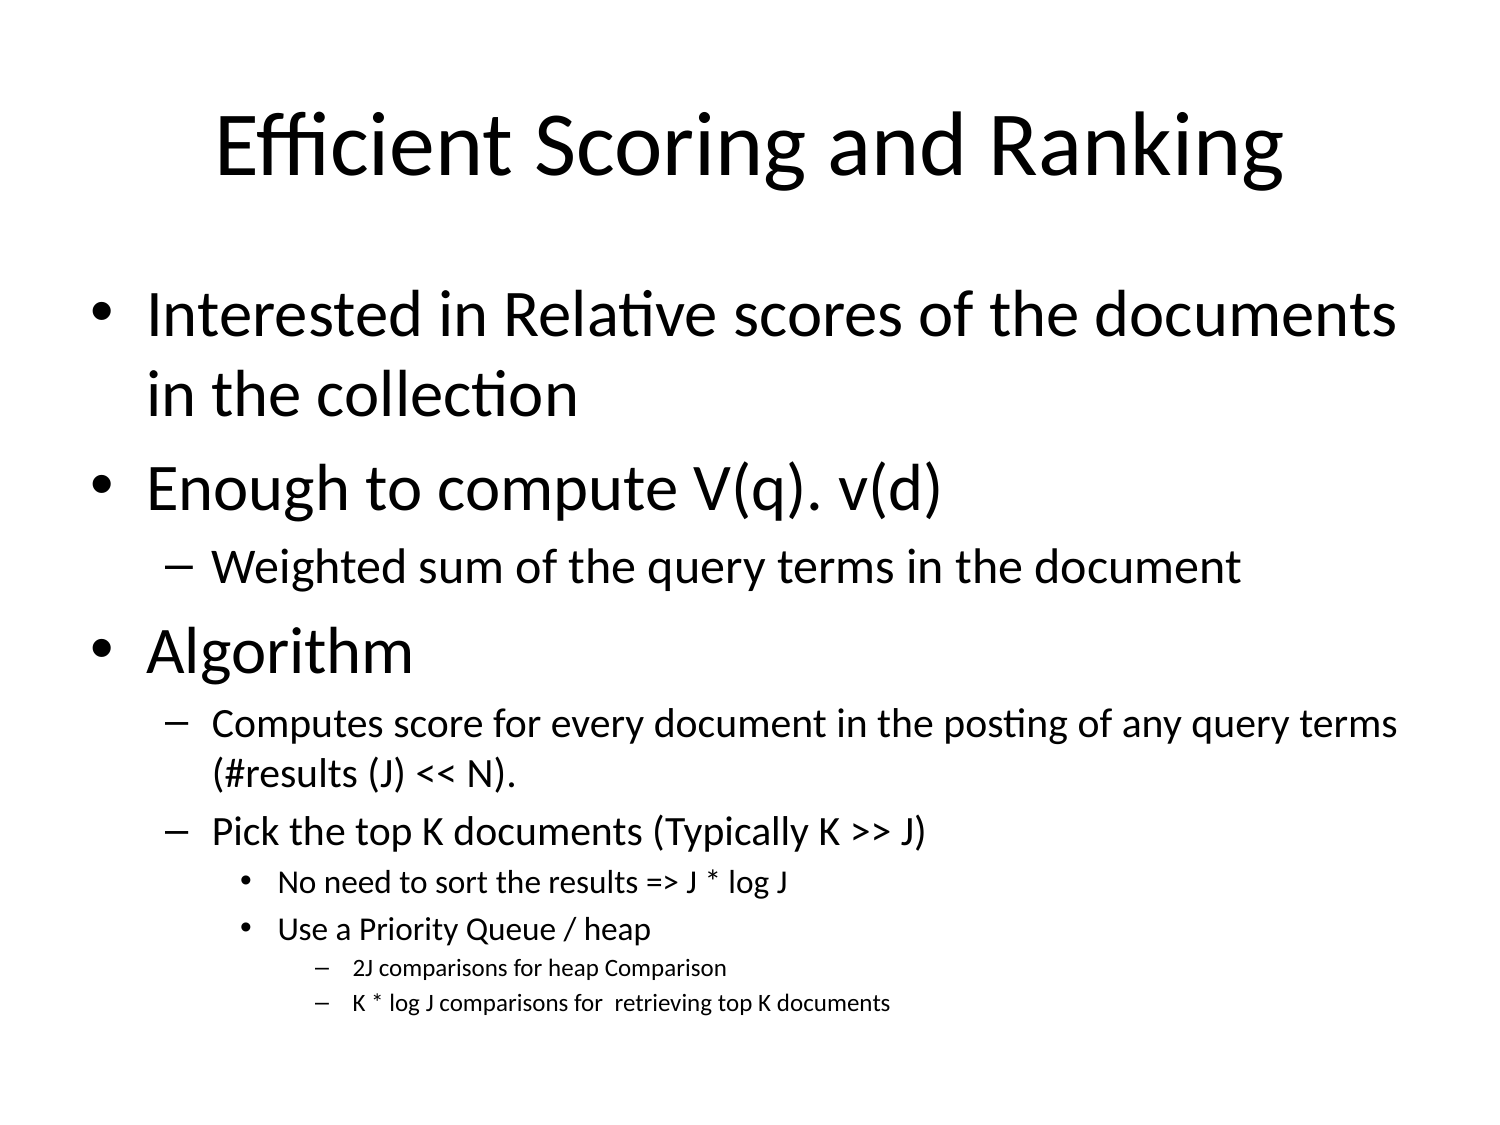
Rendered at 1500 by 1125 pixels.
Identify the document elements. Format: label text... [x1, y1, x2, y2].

list Interested in Relative scores of the documents in the collection Enough to compute V(q). v(d) Weighted sum of the query terms in the document Algorithm Computes score for every document in the posting of any query terms (#results (J) << N). Pick the top K documents (Typically K >> J) No need to sort the results => J * log J Use a Priority Queue / heap 2J comparisons for heap Comparison K * log J comparisons for retrieving top K documents [75, 262, 1425, 1050]
title Efficient Scoring and Ranking [75, 45, 1425, 233]
